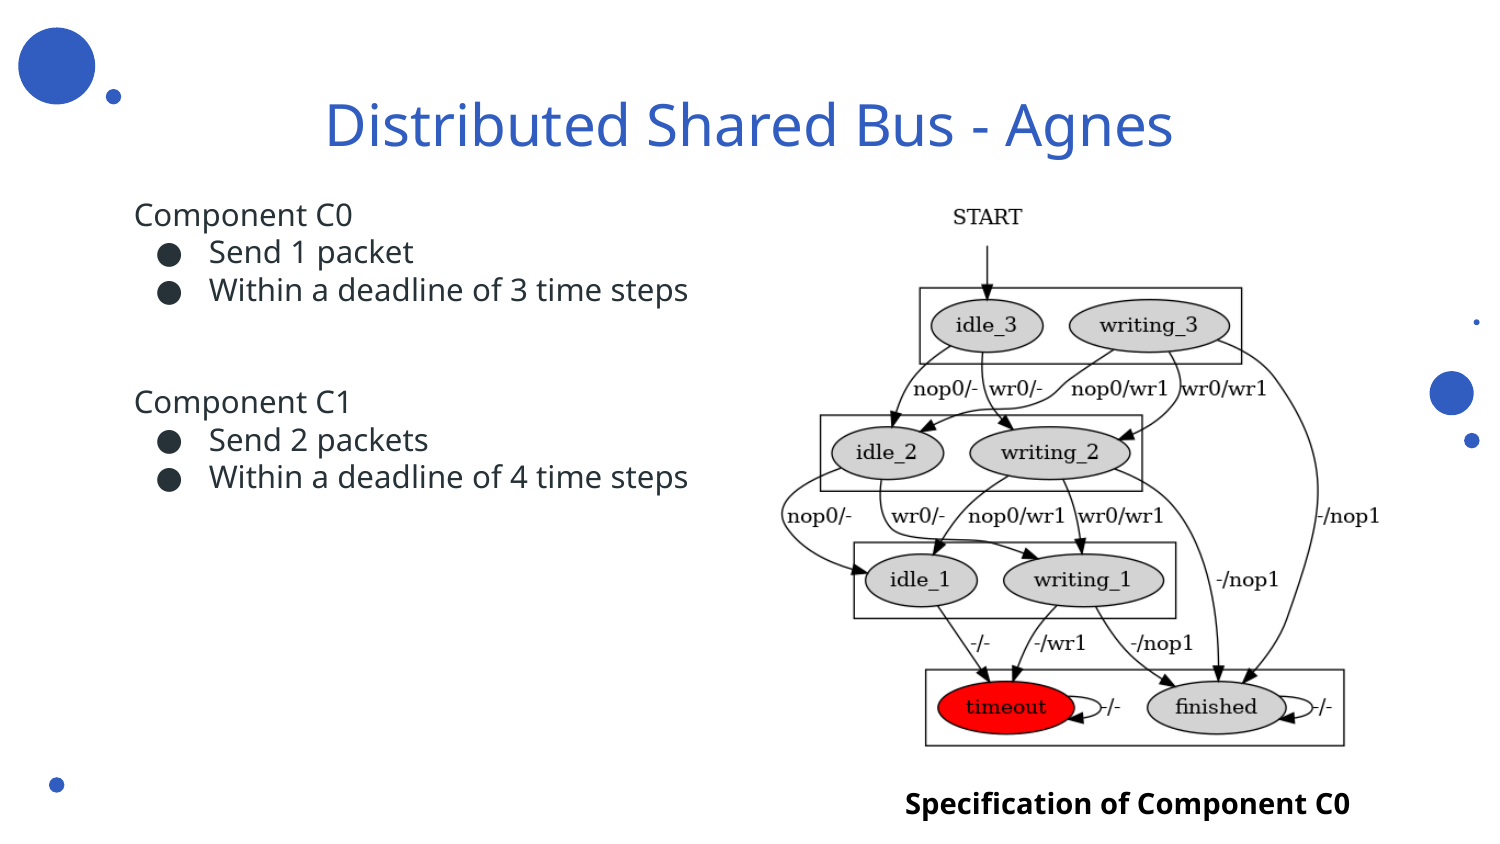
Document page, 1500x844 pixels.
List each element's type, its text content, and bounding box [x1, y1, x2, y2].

subtitle Component C0 Send 1 packet Within a deadline of 3 time steps Component C1 Send 2 packets Within a deadline of 4 time steps [118, 180, 1388, 756]
text_box Specification of Component C0 [890, 771, 1388, 836]
title Distributed Shared Bus - Agnes [112, 72, 1388, 167]
picture [775, 187, 1388, 764]
